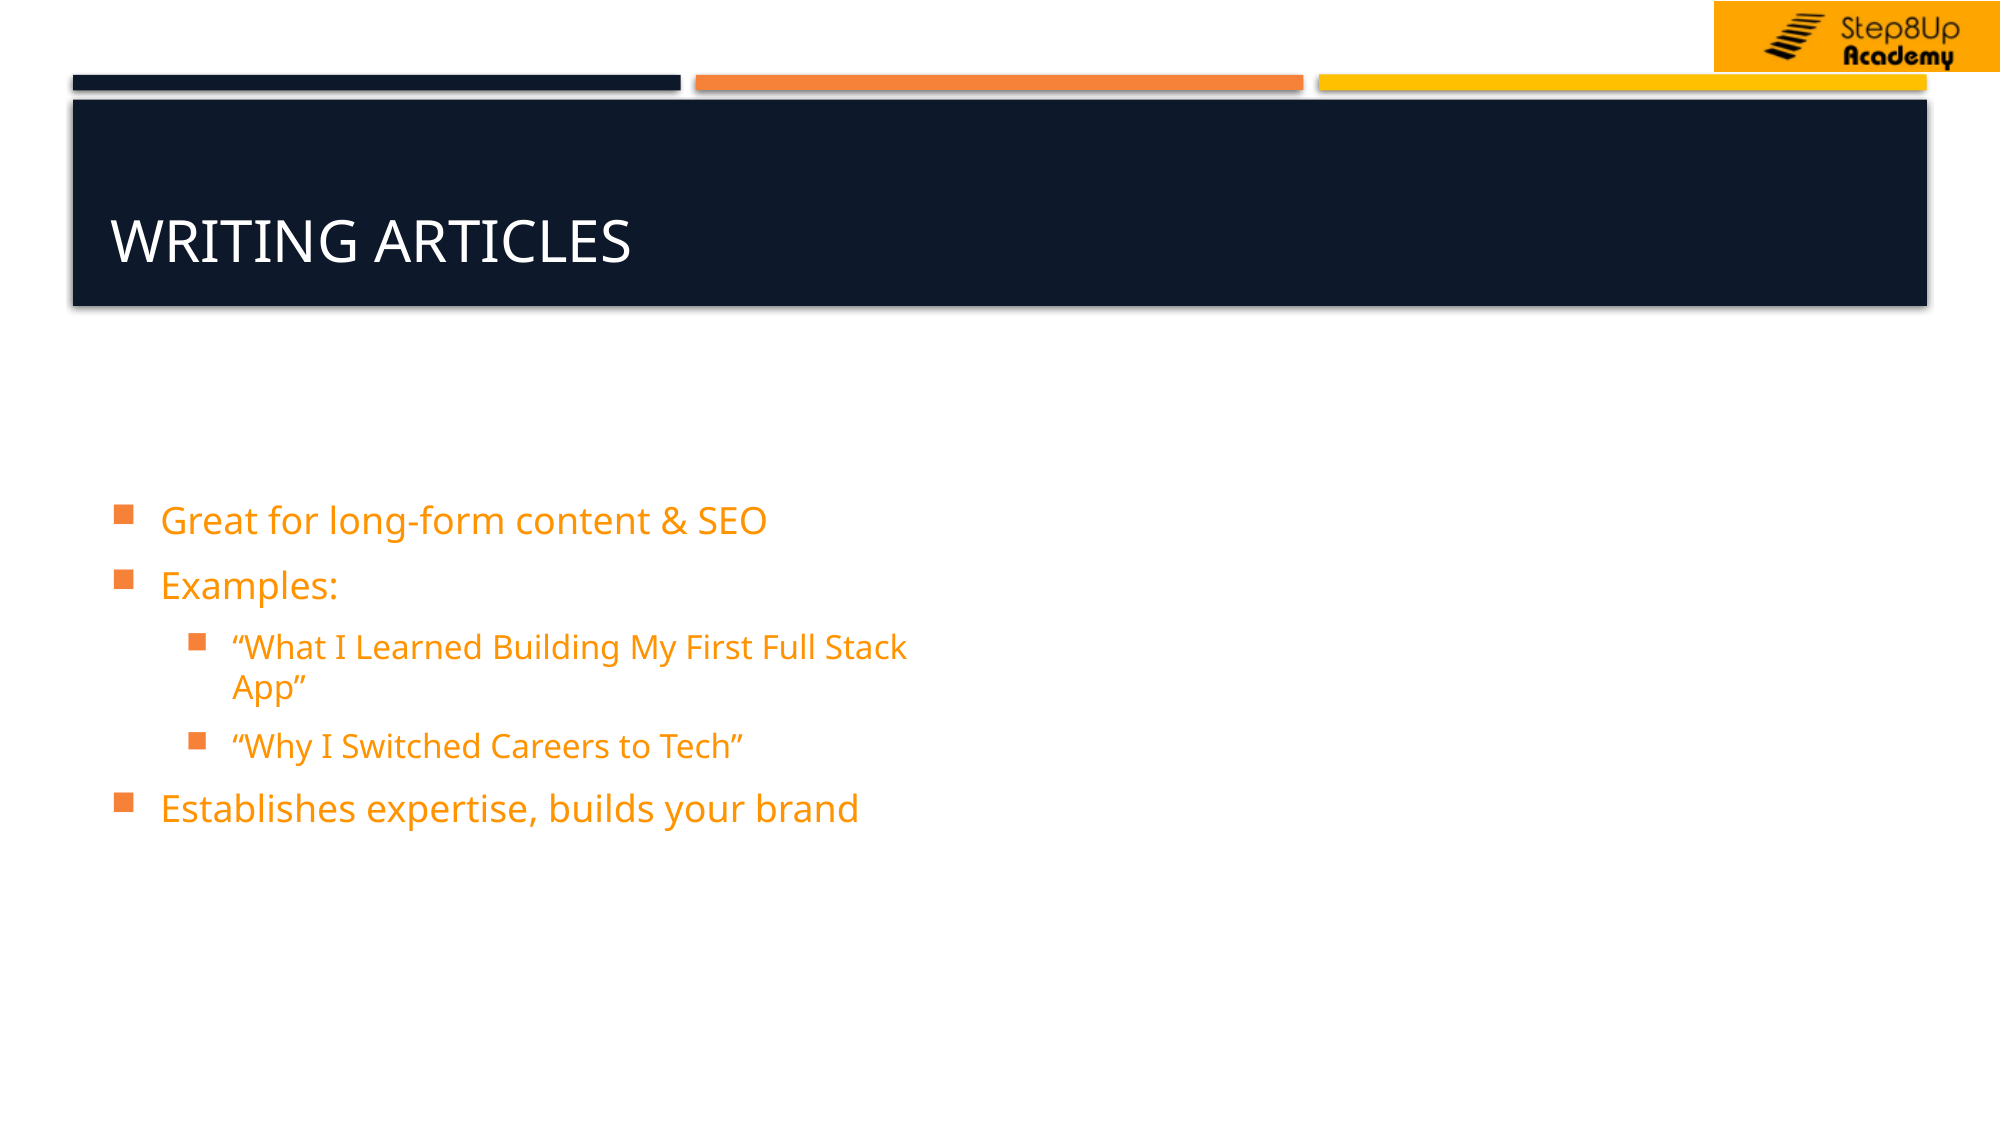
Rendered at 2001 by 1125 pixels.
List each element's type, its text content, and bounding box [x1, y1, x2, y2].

picture [1714, 1, 2000, 72]
list Great for long-form content & SEO Examples: “What I Learned Building My First Full Stack App” “Why I Switched Careers to Tech” Establishes expertise, builds your brand [95, 365, 985, 962]
title Writing Articles [95, 119, 1905, 282]
